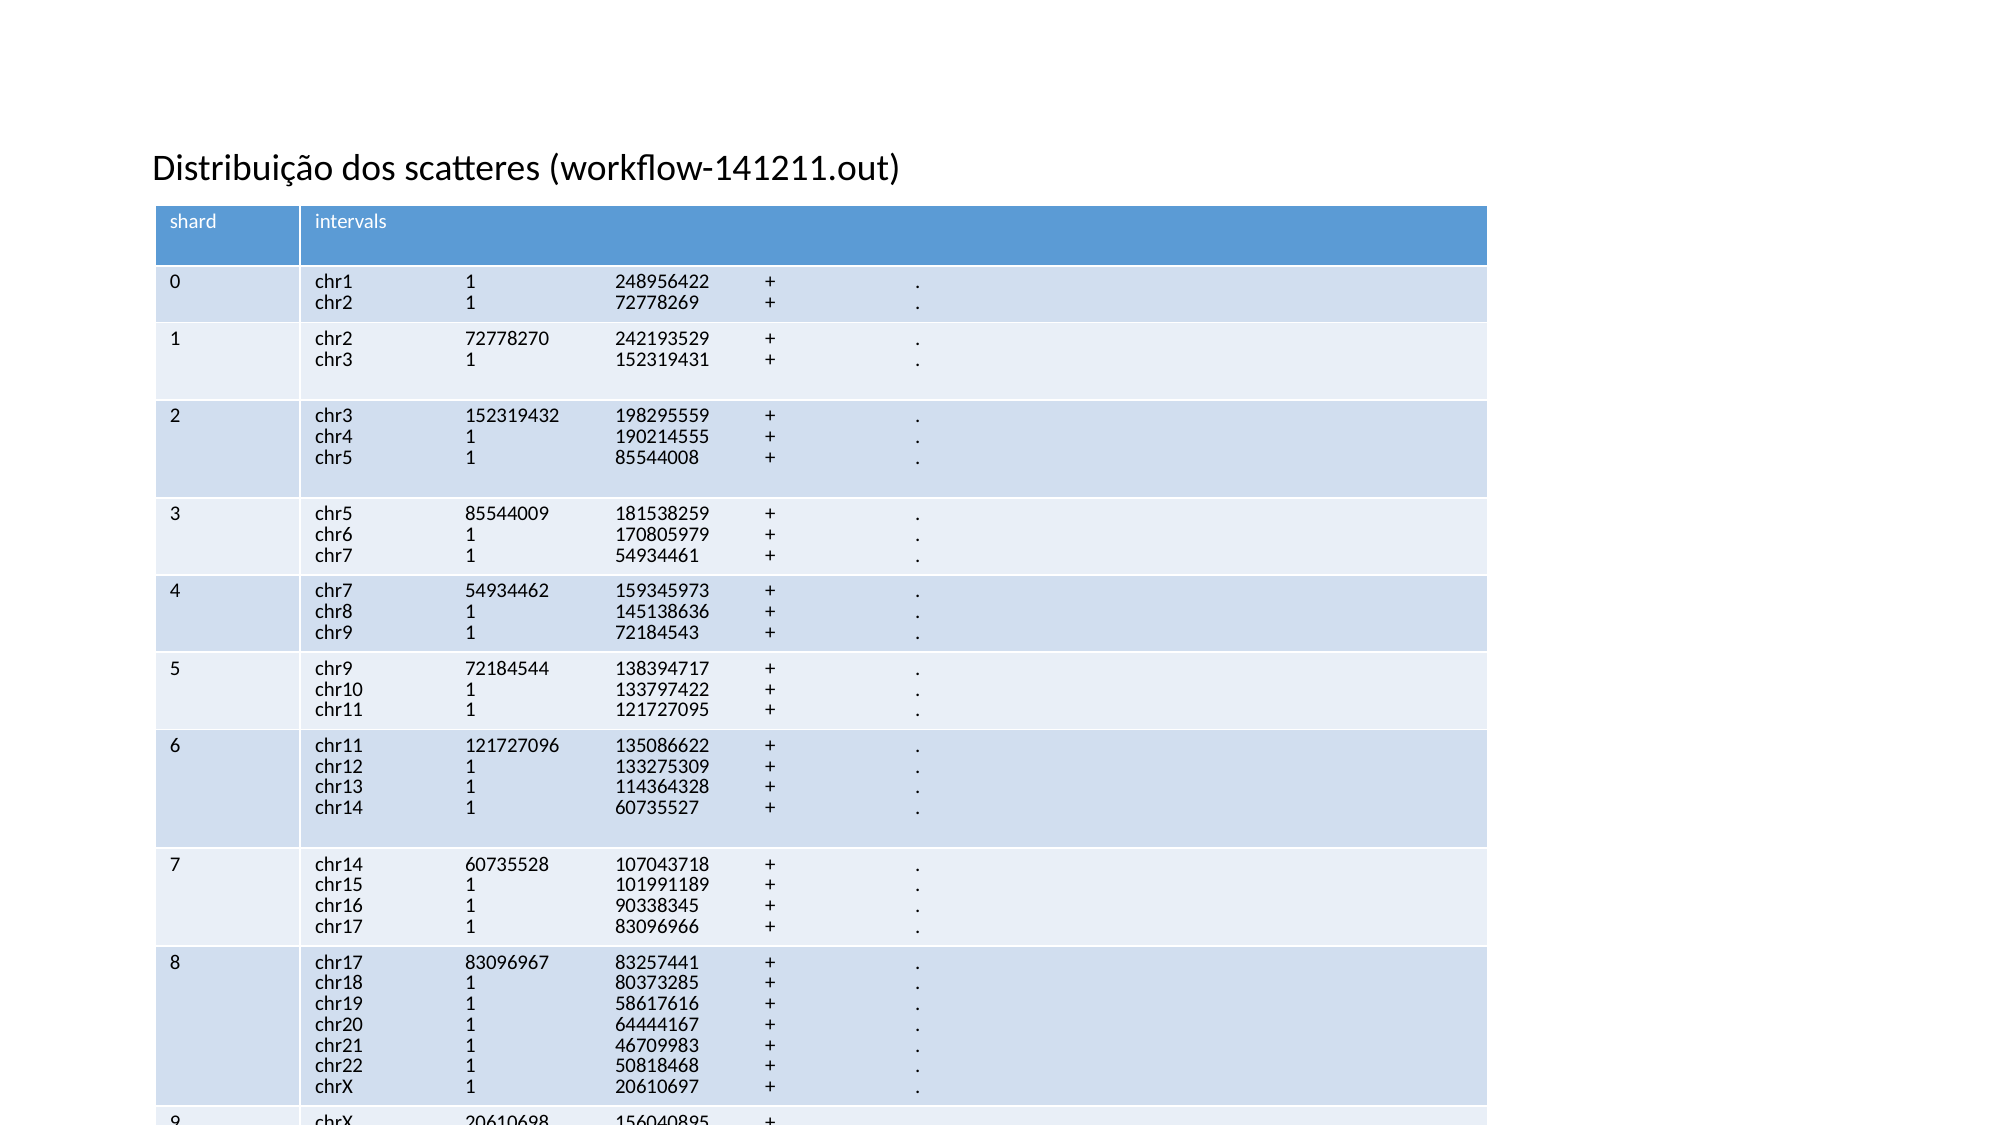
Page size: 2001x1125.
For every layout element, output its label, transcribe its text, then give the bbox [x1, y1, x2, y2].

table_cell chr17 83096967 83257441 + . chr18 1 80373285 + . chr19 1 58617616 + . chr20 1 64444167 + . chr21 1 46709983 + . chr22 1 50818468 + . chrX 1 20610697 + . [301, 947, 1487, 1105]
table_cell chr5 85544009 181538259 + . chr6 1 170805979 + . chr7 1 54934461 + . [301, 499, 1487, 574]
table_cell 1 [156, 323, 299, 399]
table_cell 8 [156, 947, 299, 1105]
title Distribuição dos scatteres (workflow-141211.out) [137, 59, 1863, 278]
table_cell chr2 72778270 242193529 + . chr3 1 152319431 + . [301, 323, 1487, 399]
table_cell 6 [156, 730, 299, 847]
table_cell 3 [156, 499, 299, 574]
table_header shard [156, 206, 299, 265]
table_cell chr9 72184544 138394717 + . chr10 1 133797422 + . chr11 1 121727095 + . [301, 653, 1487, 729]
table_cell chrX 20610698 156040895 + . chrY 1 57227415 + . chrM 1 16569 + . chr1_KI270706v1_random + 3340 linhas HLA-DRB1*16:02:01 [301, 1107, 1487, 1125]
table_cell 7 [156, 849, 299, 945]
table_header intervals [301, 206, 1487, 265]
table_cell 2 [156, 401, 299, 497]
table_cell 5 [156, 653, 299, 729]
table_cell chr1 1 248956422 + . chr2 1 72778269 + . [301, 267, 1487, 322]
table_cell chr14 60735528 107043718 + . chr15 1 101991189 + . chr16 1 90338345 + . chr17 1 83096966 + . [301, 849, 1487, 945]
table_cell 9 [156, 1107, 299, 1125]
table_cell chr7 54934462 159345973 + . chr8 1 145138636 + . chr9 1 72184543 + . [301, 576, 1487, 651]
table_cell 0 [156, 267, 299, 322]
table_cell chr3 152319432 198295559 + . chr4 1 190214555 + . chr5 1 85544008 + . [301, 401, 1487, 497]
table_cell chr11 121727096 135086622 + . chr12 1 133275309 + . chr13 1 114364328 + . chr14 1 60735527 + . [301, 730, 1487, 847]
table_cell 4 [156, 576, 299, 651]
